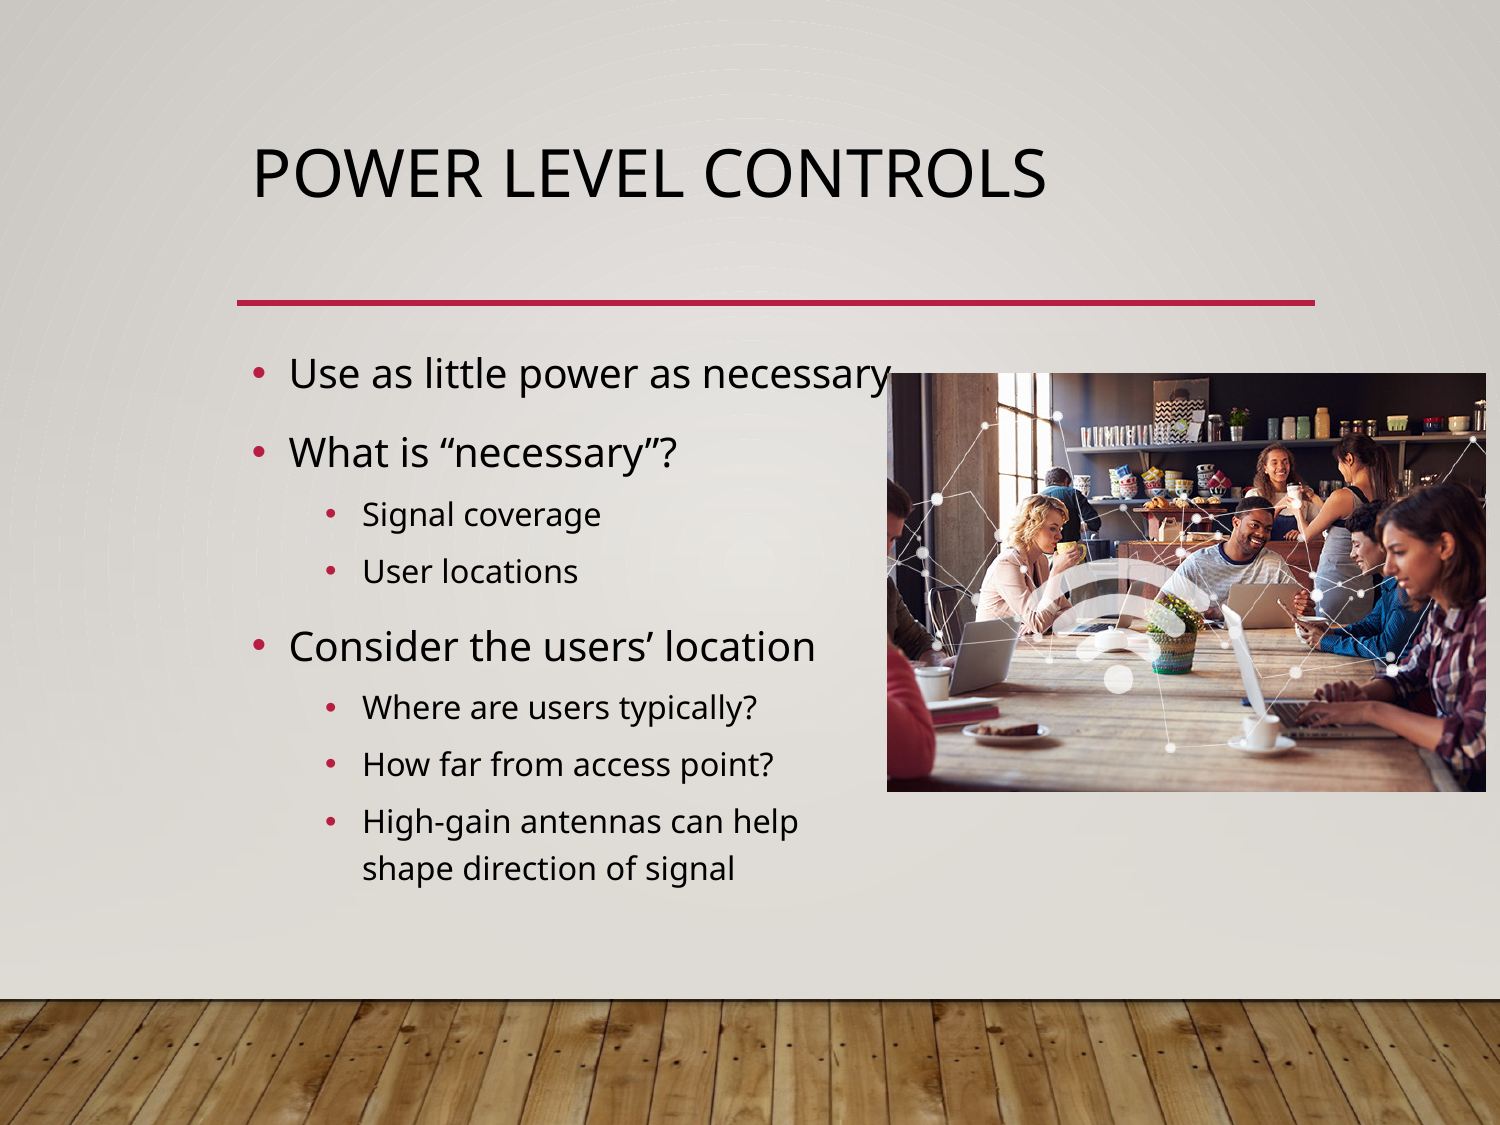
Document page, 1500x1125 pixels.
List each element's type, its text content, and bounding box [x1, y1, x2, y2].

list Use as little power as necessary What is “necessary”? Signal coverage User locations Consider the users’ location Where are users typically? How far from access point? High-gain antennas can help shape direction of signal [236, 330, 1315, 897]
picture [887, 373, 1486, 792]
title Power level controls [236, 131, 1315, 305]
picture [0, 999, 1500, 1125]
